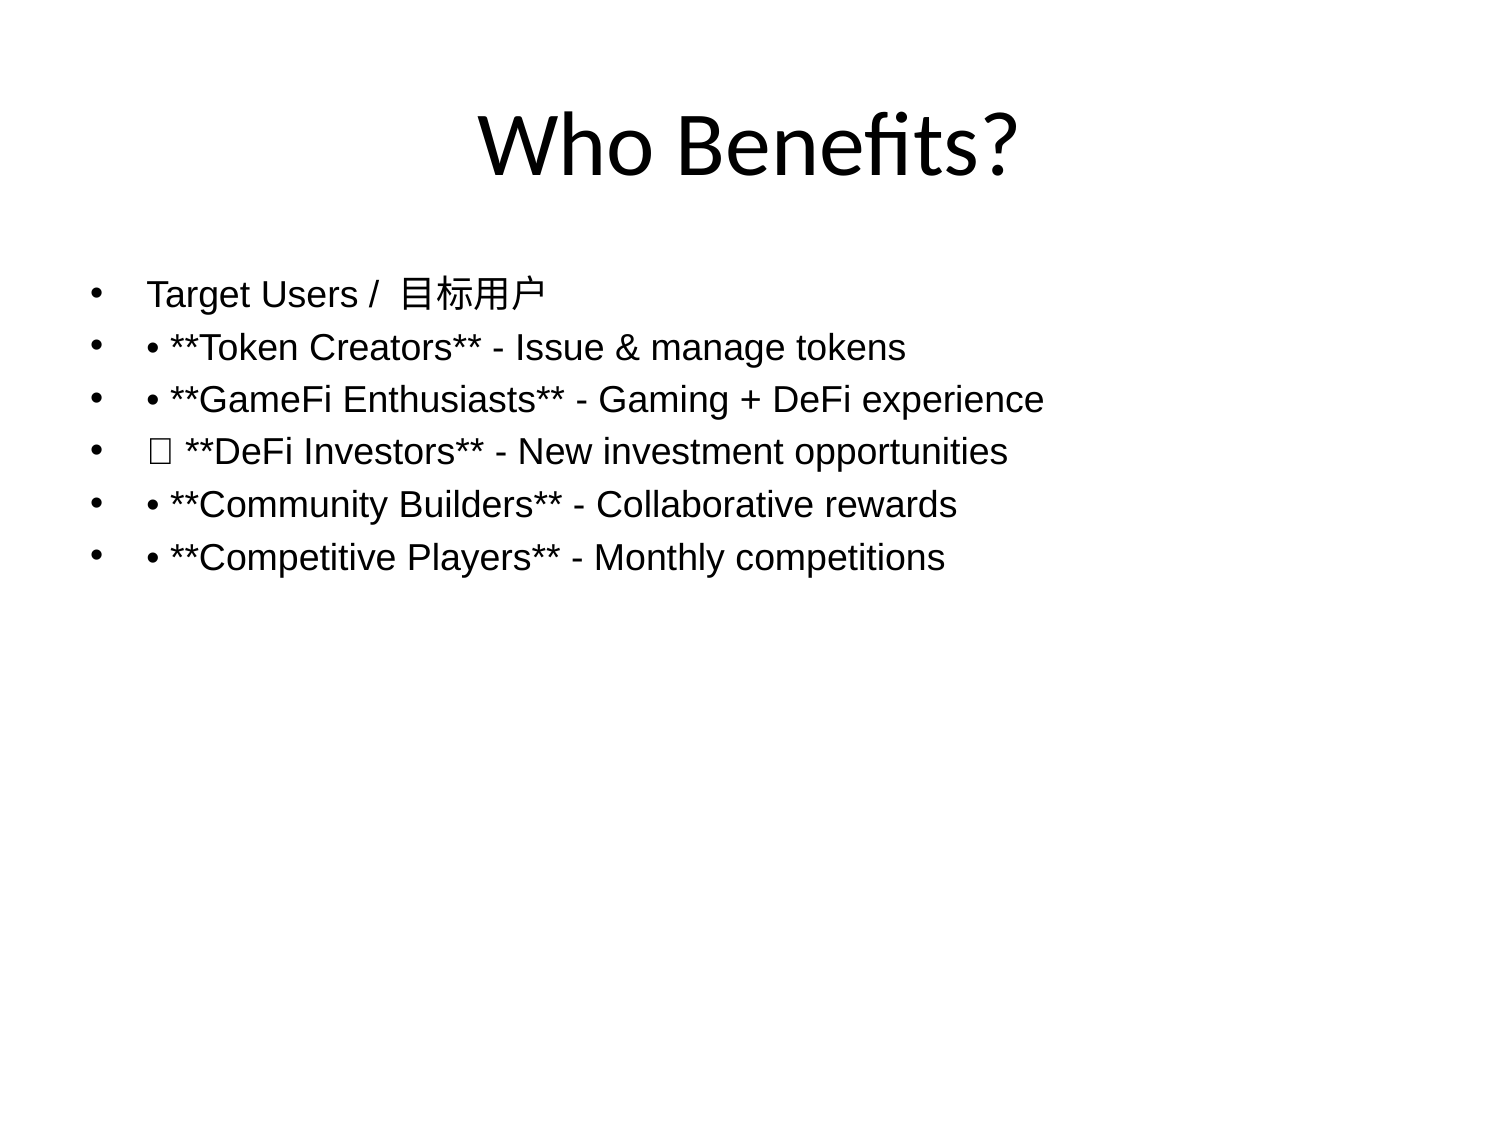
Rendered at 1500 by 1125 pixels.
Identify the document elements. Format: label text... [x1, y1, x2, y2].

title Who Benefits? [75, 45, 1425, 233]
list Target Users / 目标用户 • **Token Creators** - Issue & manage tokens • **GameFi Enthusiasts** - Gaming + DeFi experience 💼 **DeFi Investors** - New investment opportunities • **Community Builders** - Collaborative rewards • **Competitive Players** - Monthly competitions [75, 262, 1425, 1005]
